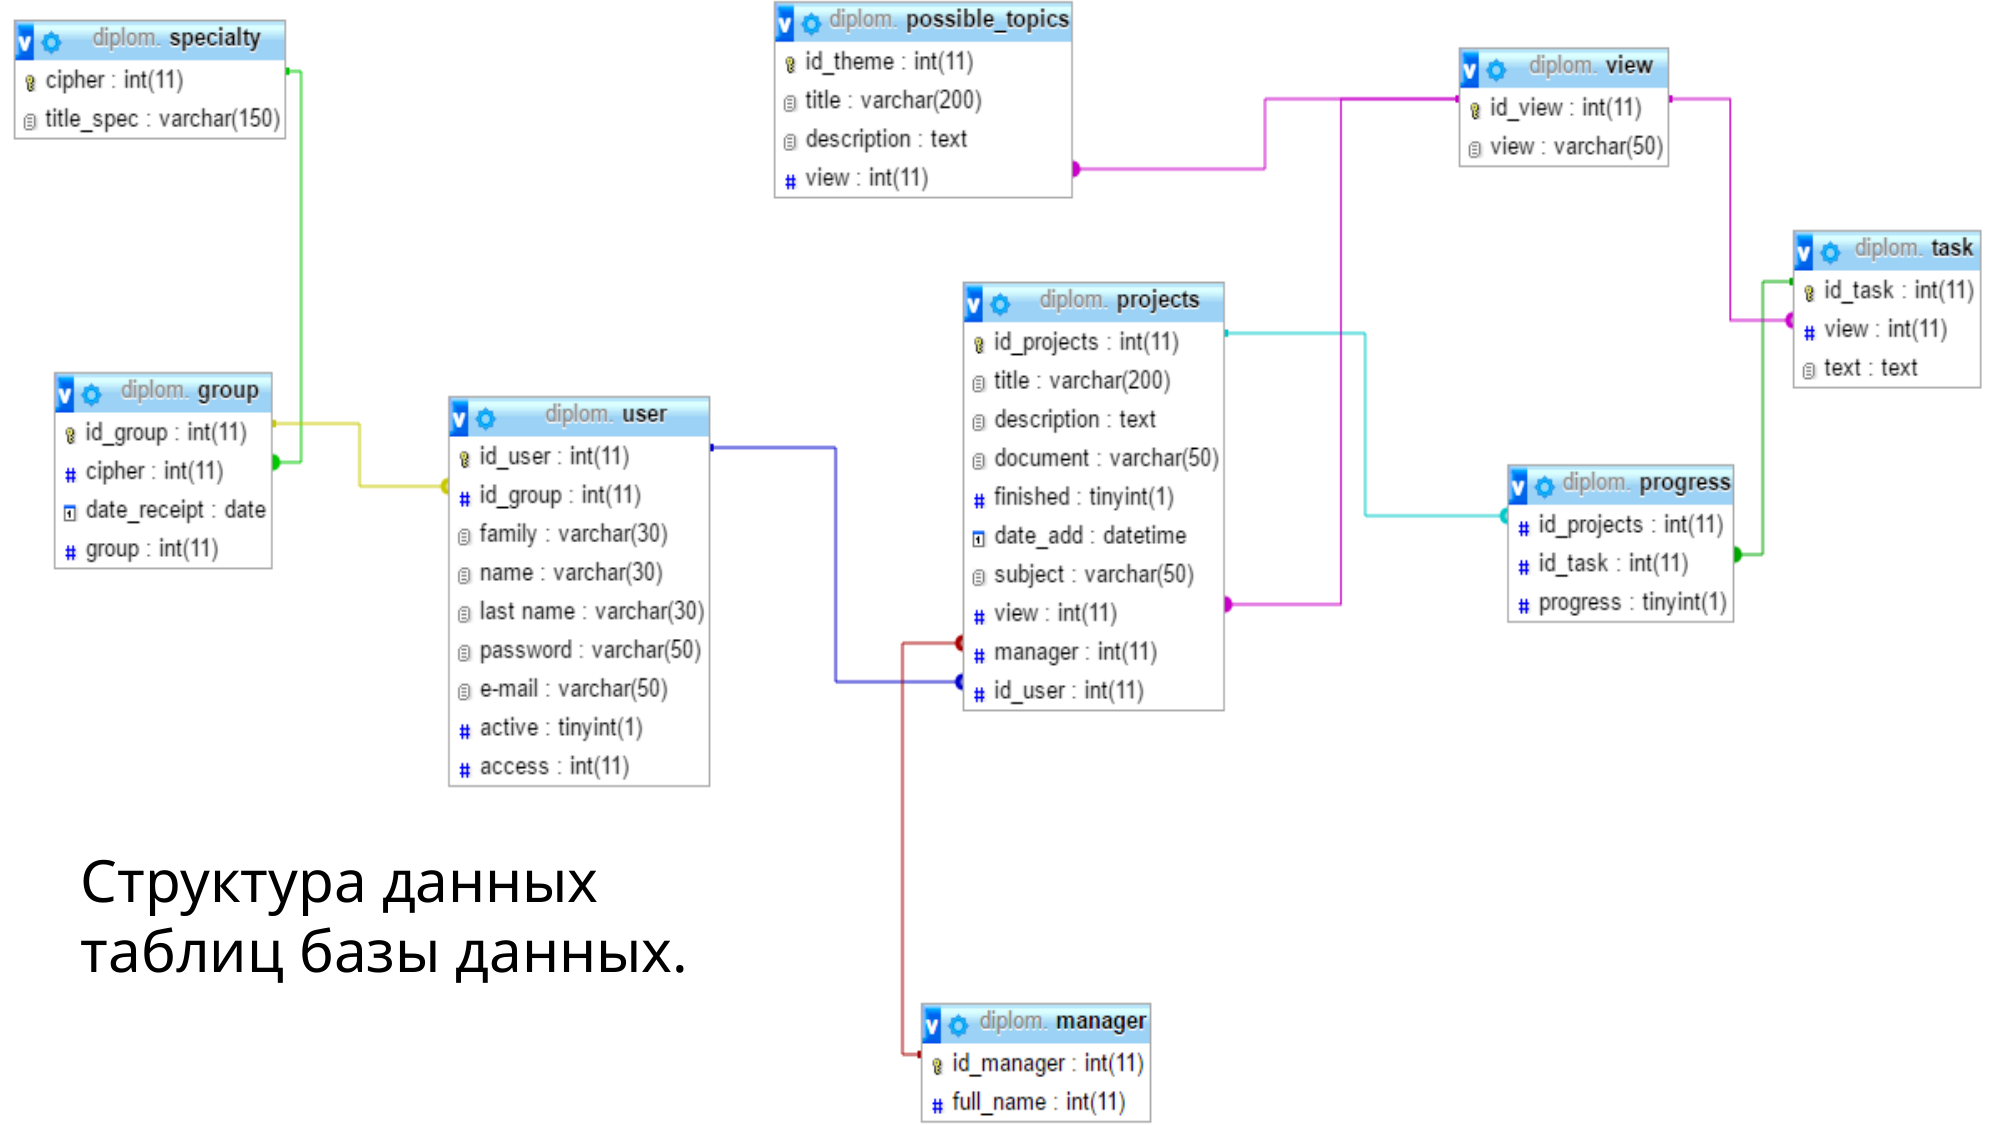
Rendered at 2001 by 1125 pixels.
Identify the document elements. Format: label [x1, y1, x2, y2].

list [0, 0, 2000, 1125]
